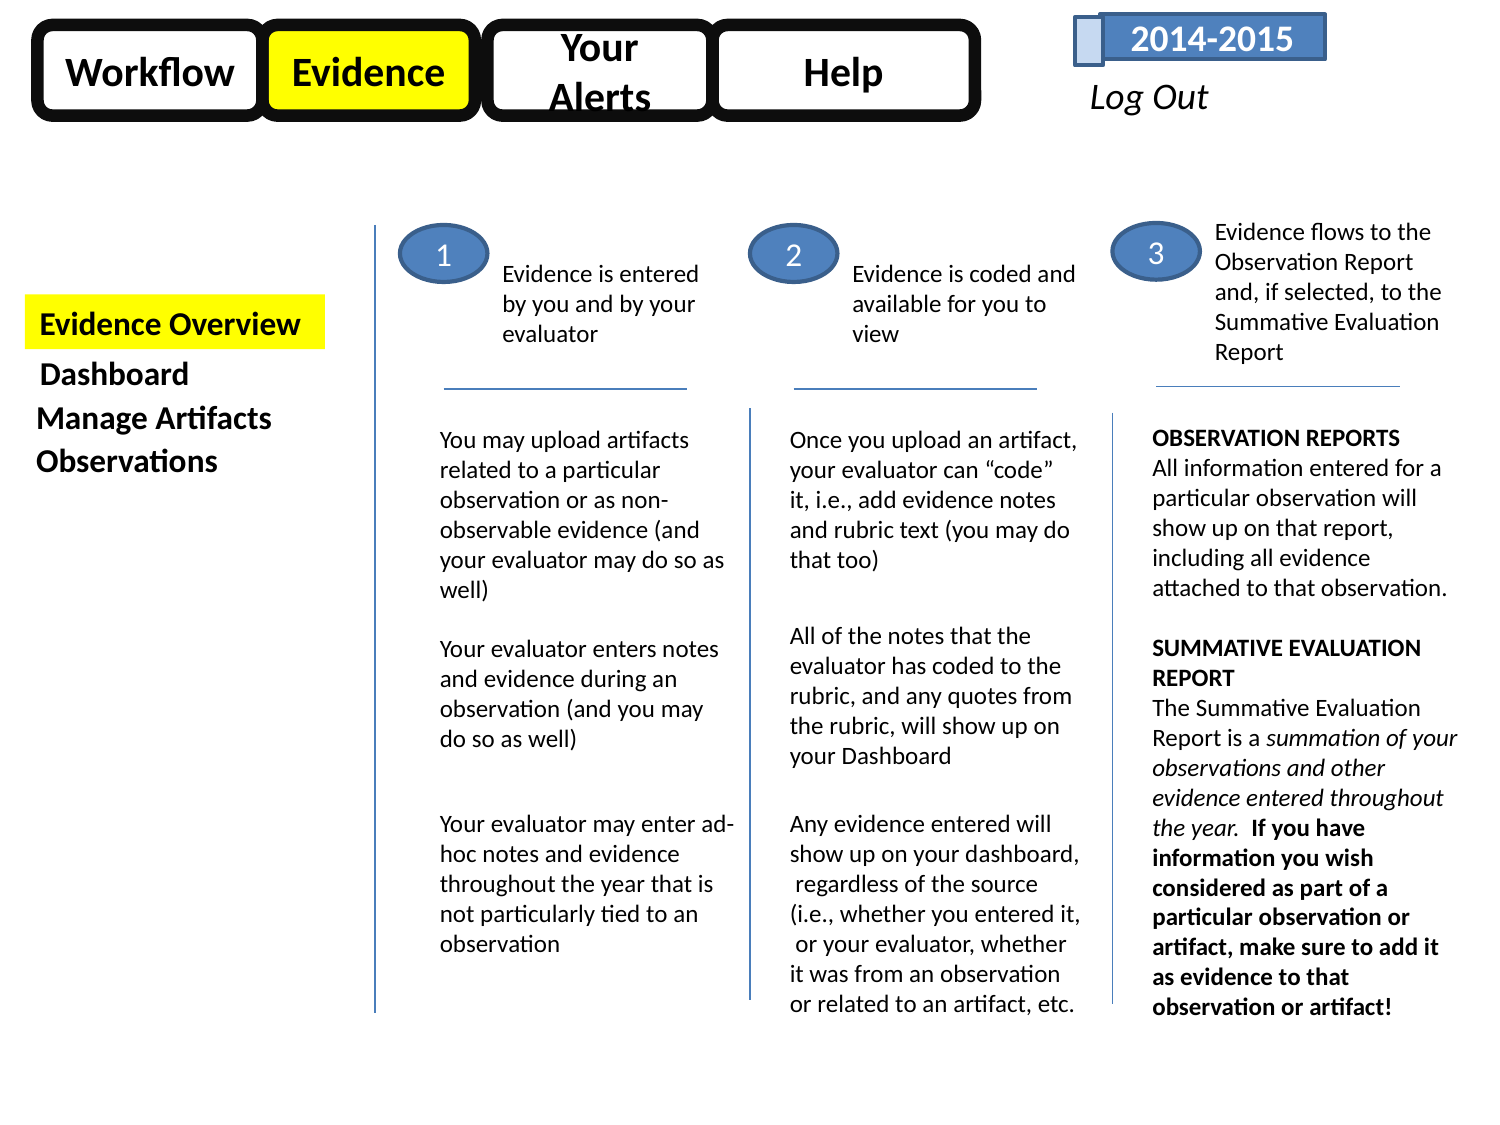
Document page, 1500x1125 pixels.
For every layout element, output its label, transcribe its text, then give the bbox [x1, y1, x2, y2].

text_box Observations [21, 444, 284, 487]
text_box Manage Artifacts [21, 388, 334, 444]
text_box OBSERVATION REPORTS All information entered for a particular observation will show up on that report, including all evidence attached to that observation. SUMMATIVE EVALUATION REPORT The Summative Evaluation Report is a summation of your observations and other evidence entered throughout the year. If you have information you wish considered as part of a particular observation or artifact, make sure to add it as evidence to that observation or artifact! [1137, 414, 1475, 1029]
text_box Your Alerts [485, 22, 712, 118]
text_box Any evidence entered will show up on your dashboard, regardless of the source (i.e., whether you entered it, or your evaluator, whether it was from an observation or related to an artifact, etc. [774, 800, 1100, 1025]
text_box All of the notes that the evaluator has coded to the rubric, and any quotes from the rubric, will show up on your Dashboard [774, 612, 1100, 777]
text_box You may upload artifacts related to a particular observation or as non-observable evidence (and your evaluator may do so as well) [425, 416, 745, 611]
text_box Evidence [262, 22, 478, 118]
text_box Evidence is entered by you and by your evaluator [487, 249, 750, 355]
text_box Evidence Overview [24, 294, 325, 350]
text_box Workflow [35, 22, 265, 118]
text_box Your evaluator enters notes and evidence during an observation (and you may do so as well) [425, 624, 745, 760]
text_box 2014-2015 [1098, 12, 1327, 61]
text_box [1073, 15, 1105, 67]
text_box 3 [1110, 220, 1203, 282]
text_box Dashboard [24, 350, 225, 388]
text_box Evidence flows to the Observation Report and, if selected, to the Summative Evaluation Report [1200, 208, 1463, 373]
text_box 1 [397, 222, 490, 285]
text_box Log Out [1074, 64, 1475, 124]
text_box Once you upload an artifact, your evaluator can “code” it, i.e., add evidence notes and rubric text (you may do that too) [774, 416, 1100, 582]
text_box Your evaluator may enter ad-hoc notes and evidence throughout the year that is not particularly tied to an observation [425, 800, 745, 965]
text_box 2 [747, 222, 840, 285]
text_box Evidence is coded and available for you to view [837, 249, 1100, 355]
text_box Help [710, 22, 978, 118]
